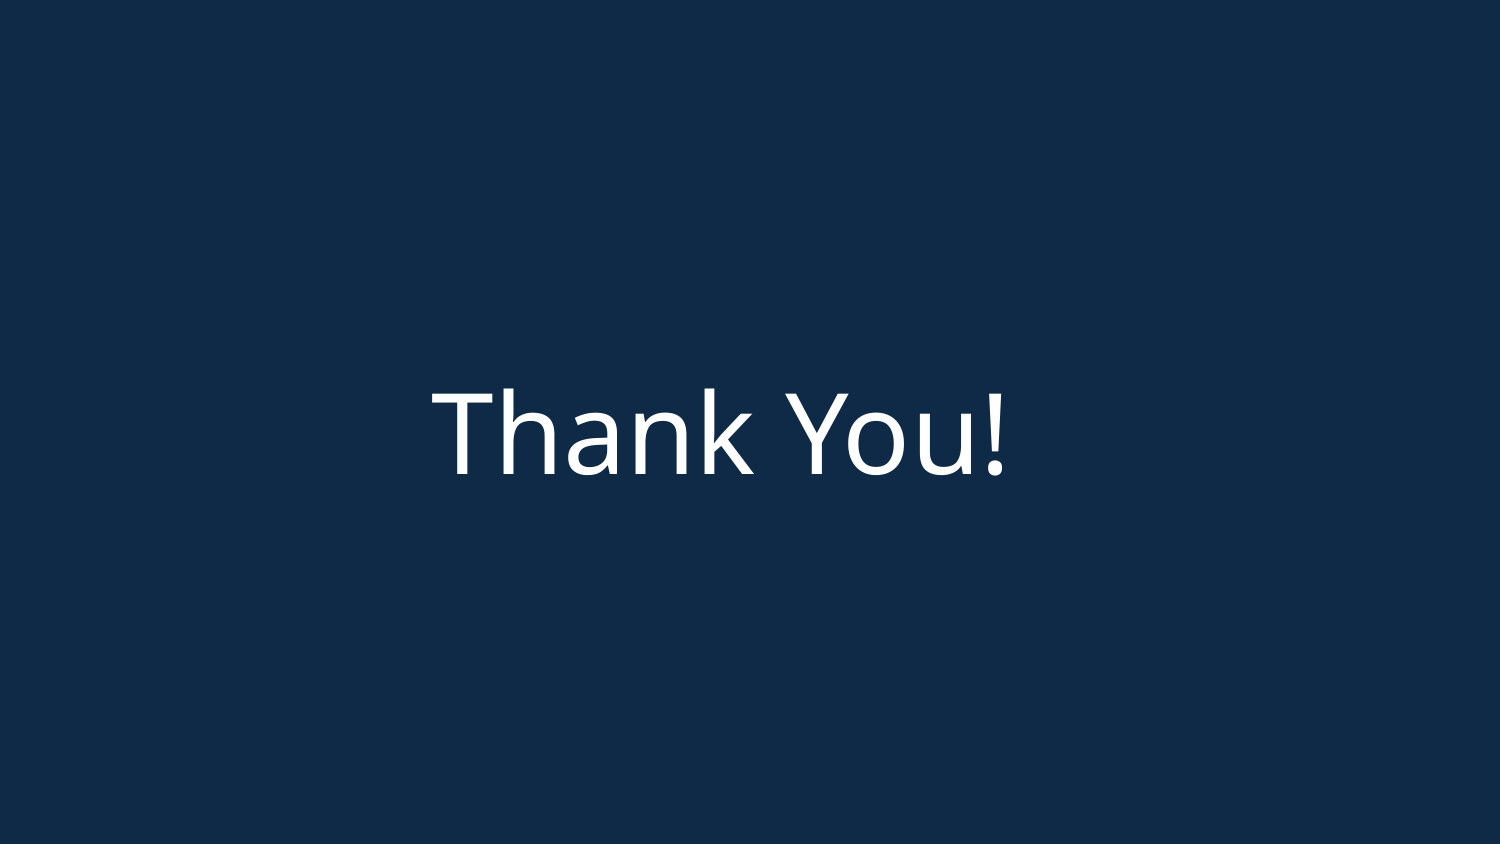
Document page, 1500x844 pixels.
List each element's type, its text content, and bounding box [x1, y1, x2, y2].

text_box Thank You! [416, 354, 1066, 505]
